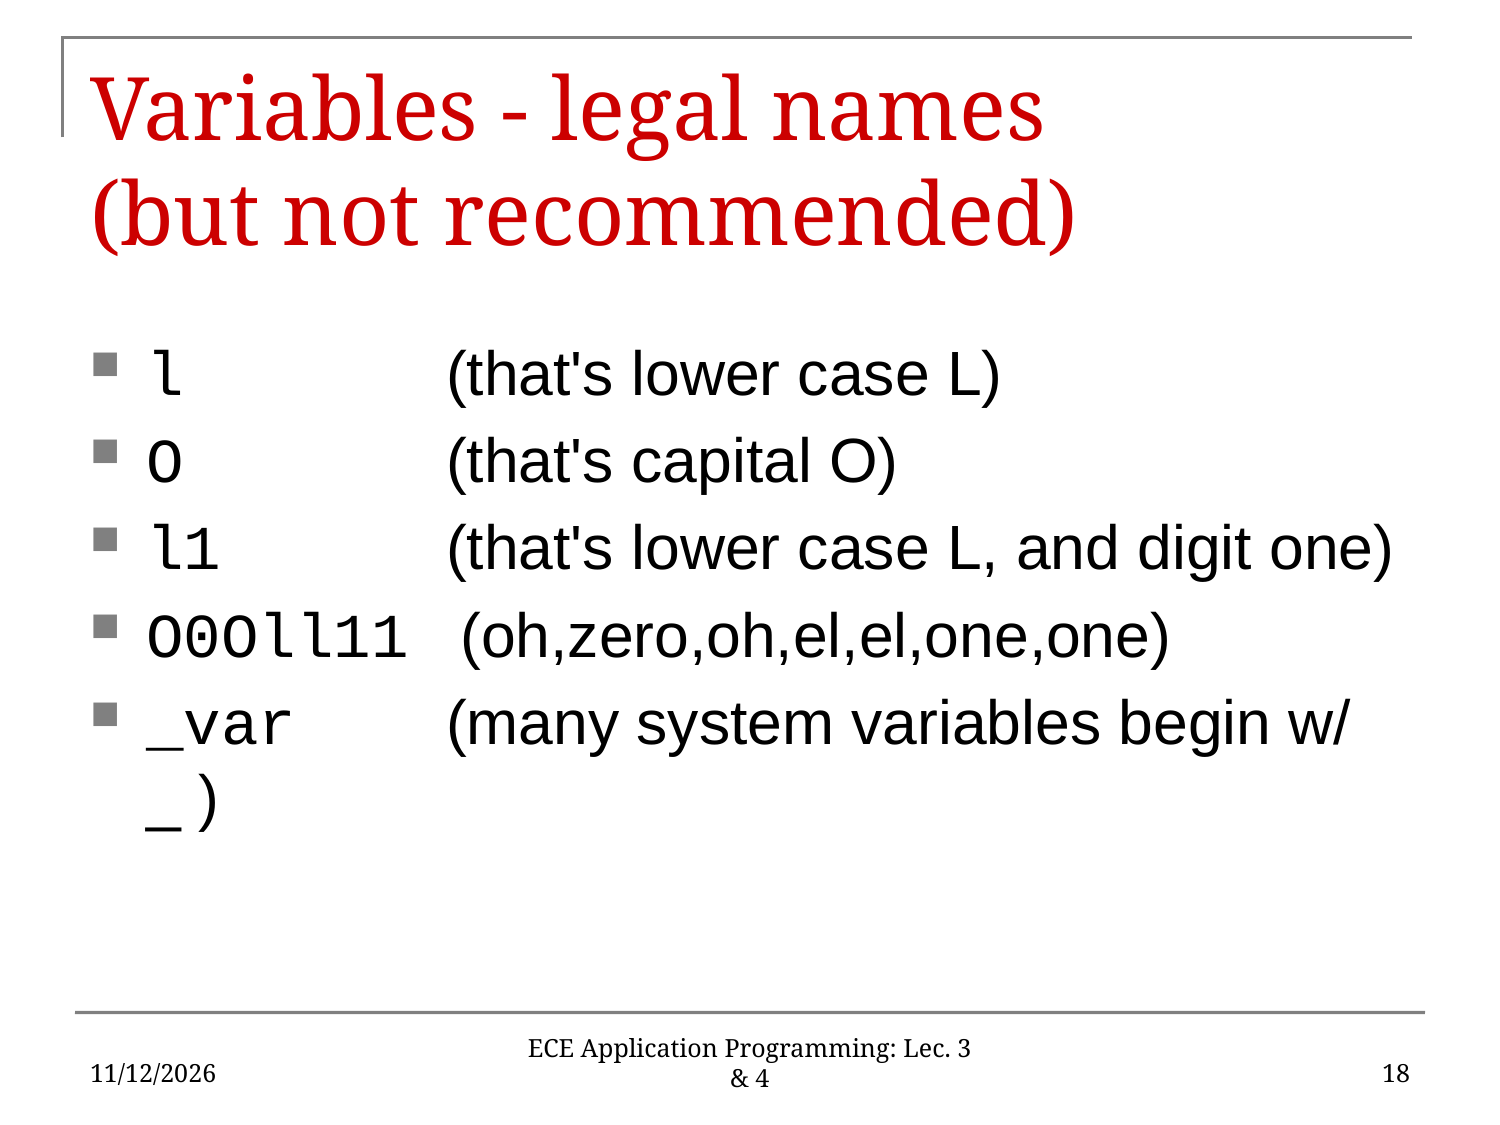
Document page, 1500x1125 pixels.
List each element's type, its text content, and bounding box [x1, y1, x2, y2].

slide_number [74, 1023, 426, 1100]
title Variables - legal names (but not recommended) [75, 45, 1425, 163]
footer ECE Application Programming: Lec. 3 & 4 [512, 1024, 988, 1101]
slide_number 18 [1074, 1023, 1426, 1100]
list l (that's lower case L) O (that's capital O) l1 (that's lower case L, and digit one) O0Oll11 (oh,zero,oh,el,el,one,one) _var (many system variables begin w/ _ ) [75, 324, 1438, 1000]
